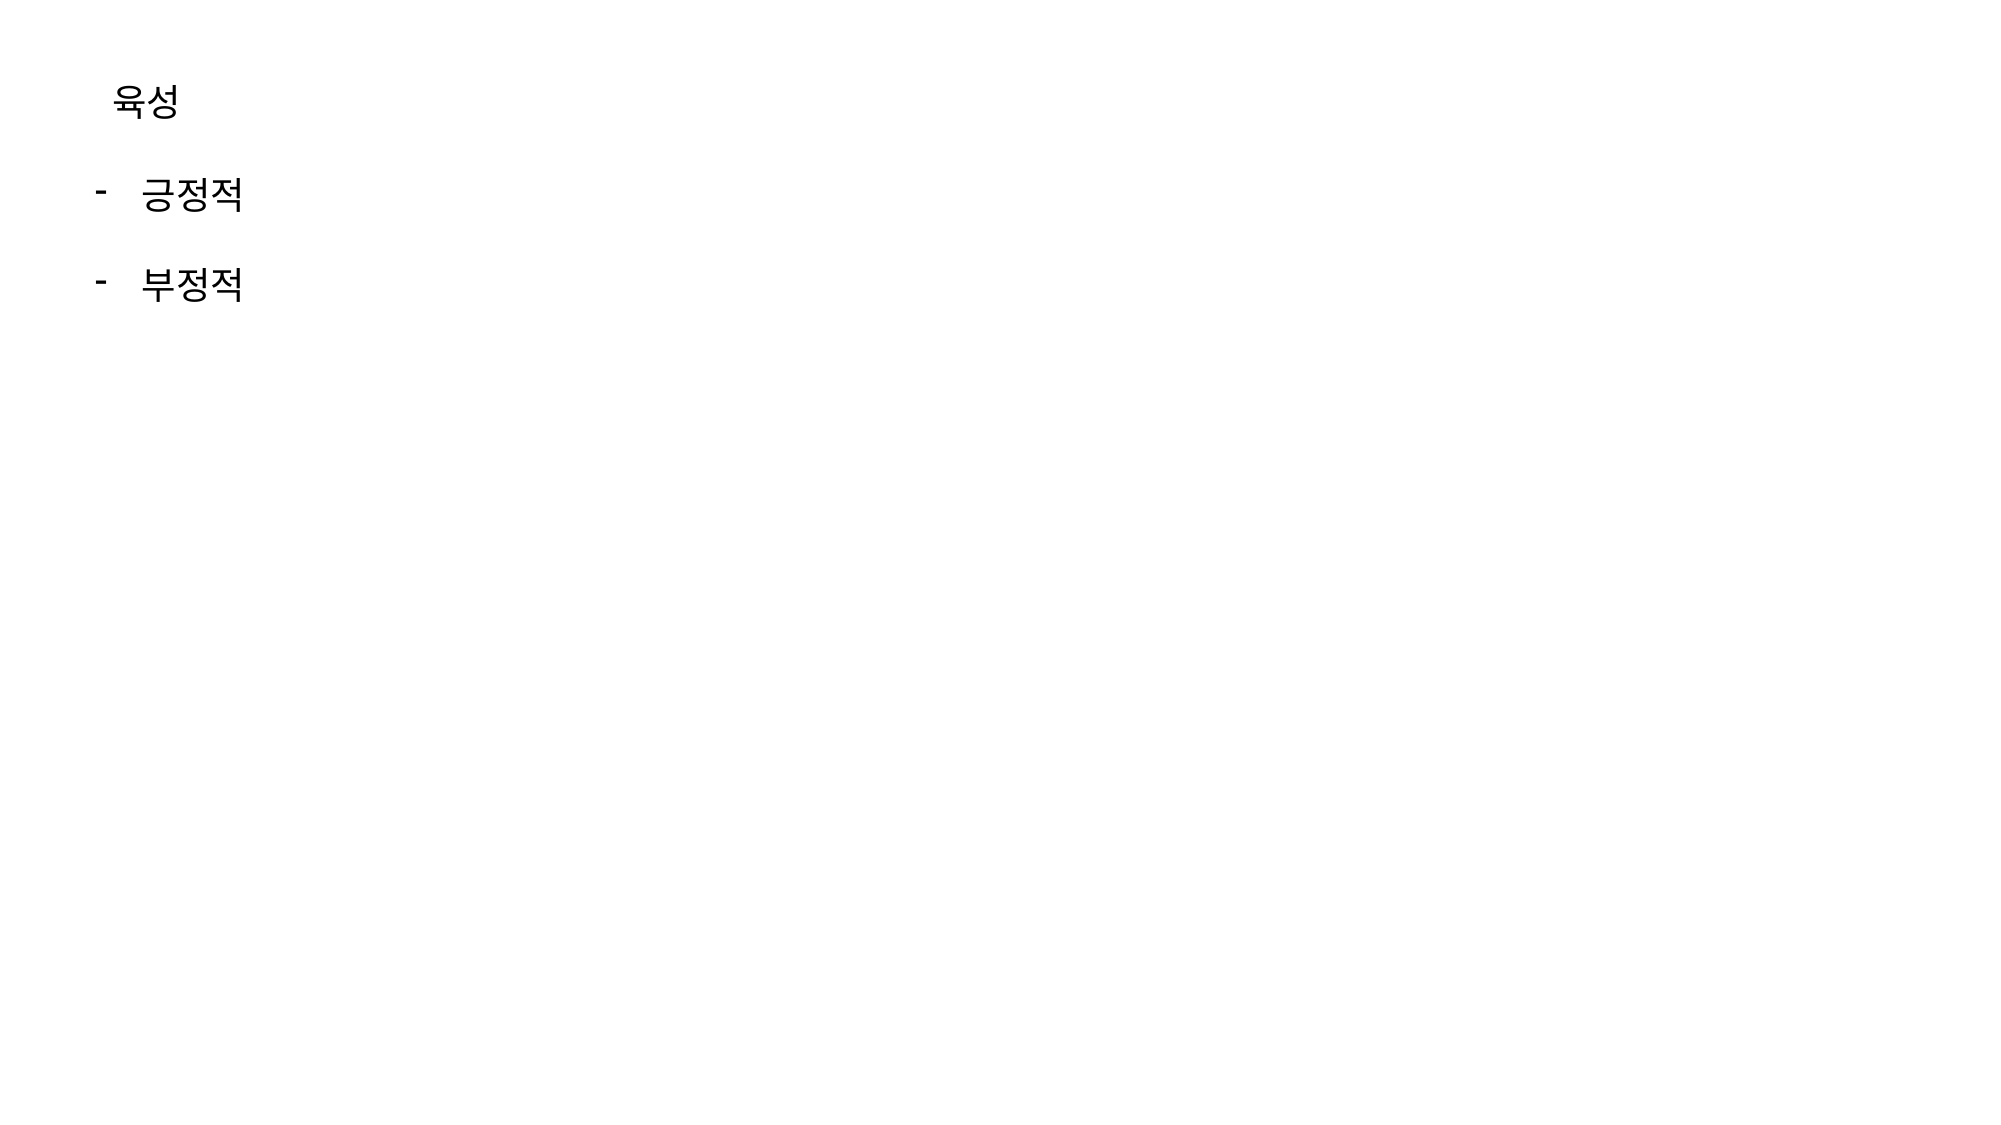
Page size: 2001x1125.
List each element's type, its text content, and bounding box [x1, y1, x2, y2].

text_box 긍정적 부정적 [80, 164, 1937, 405]
text_box 육성 [97, 72, 197, 132]
